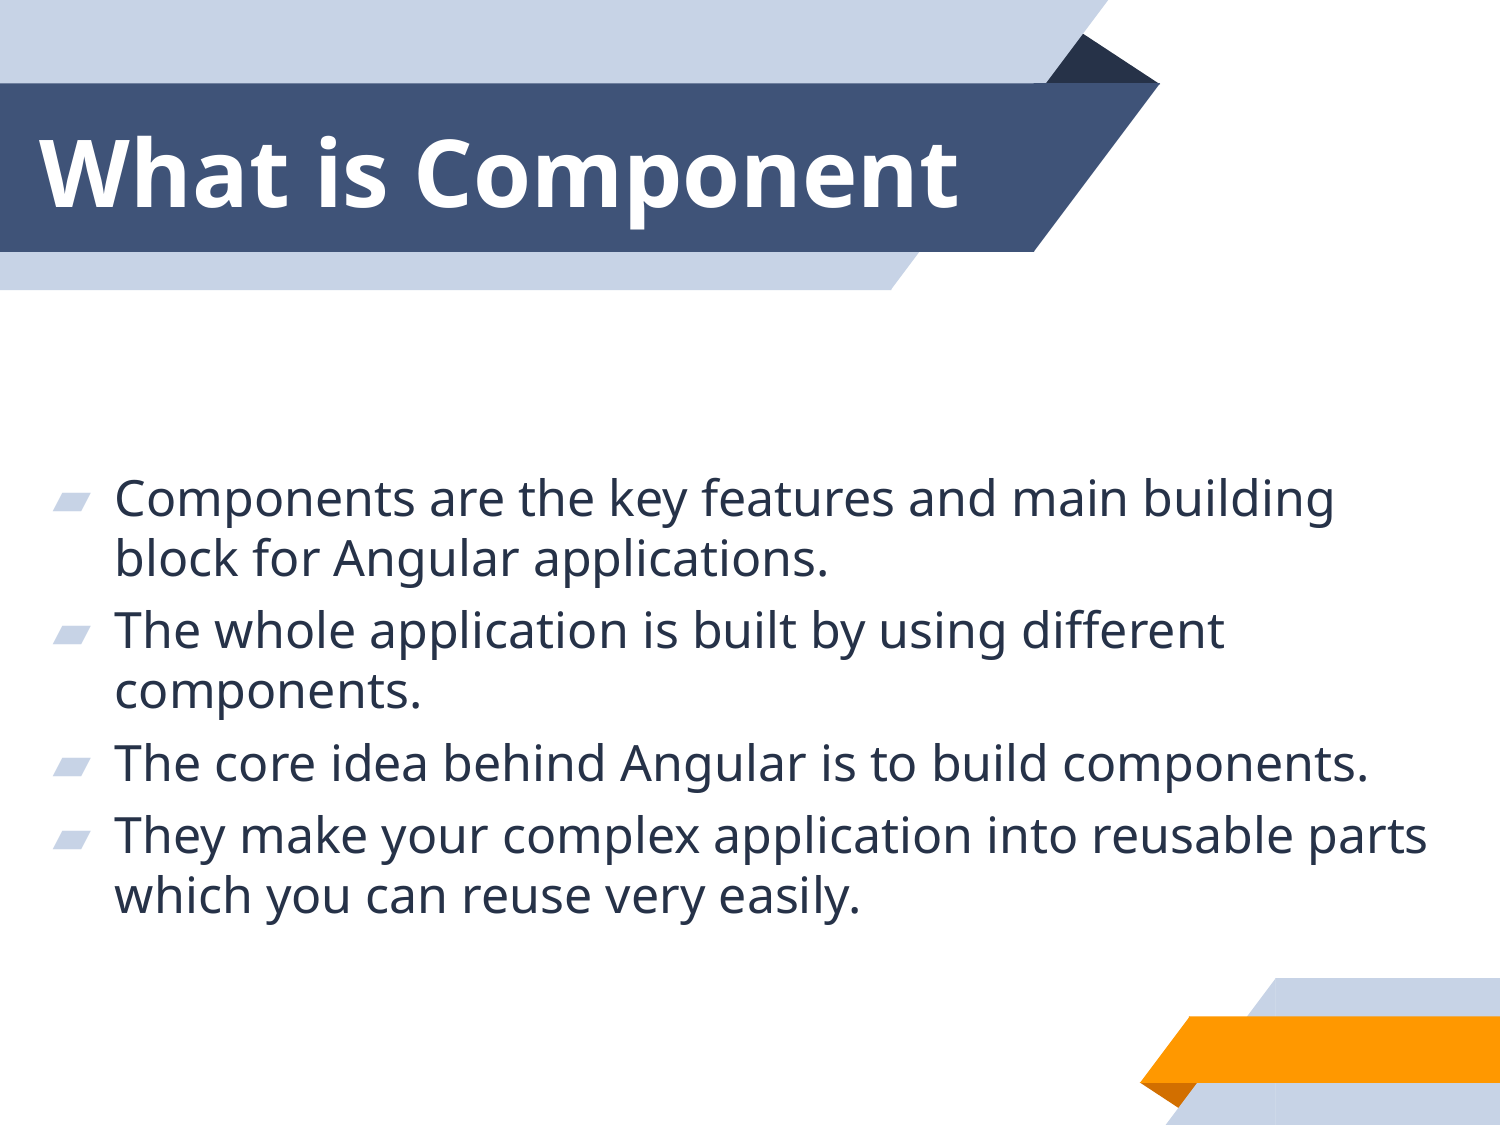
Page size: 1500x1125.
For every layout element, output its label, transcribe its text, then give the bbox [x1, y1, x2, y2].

list Components are the key features and main building block for Angular applications. The whole application is built by using different components. The core idea behind Angular is to build components. They make your complex application into reusable parts which you can reuse very easily. [24, 290, 1463, 1100]
title What is Component [24, 85, 1035, 254]
